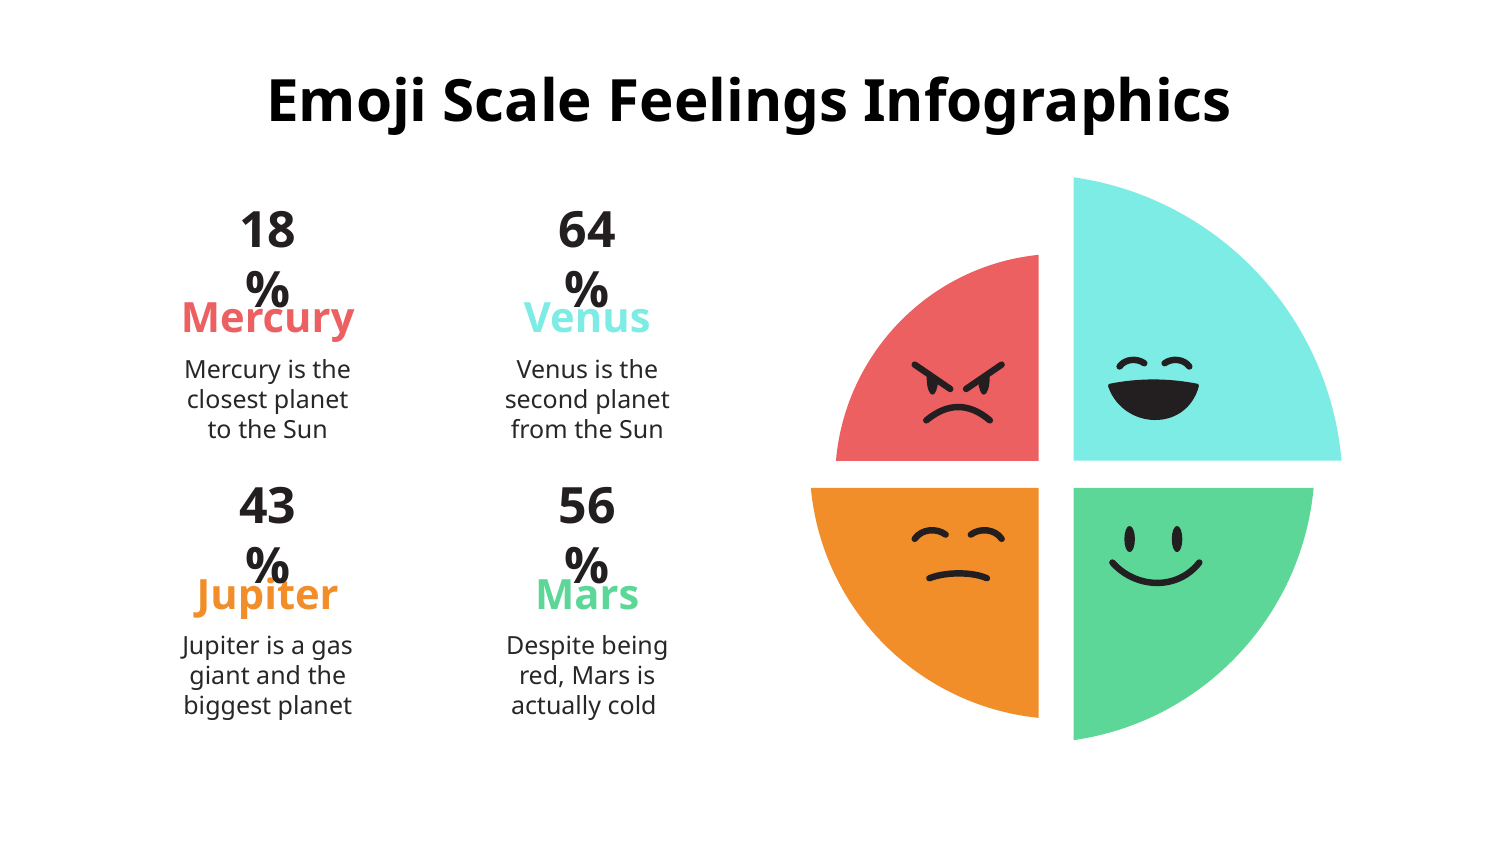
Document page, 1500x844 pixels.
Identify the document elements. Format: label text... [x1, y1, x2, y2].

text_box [810, 177, 1342, 741]
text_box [477, 232, 697, 473]
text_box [158, 232, 378, 473]
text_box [477, 508, 697, 749]
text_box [158, 508, 378, 749]
title Emoji Scale Feelings Infographics [75, 48, 1424, 142]
